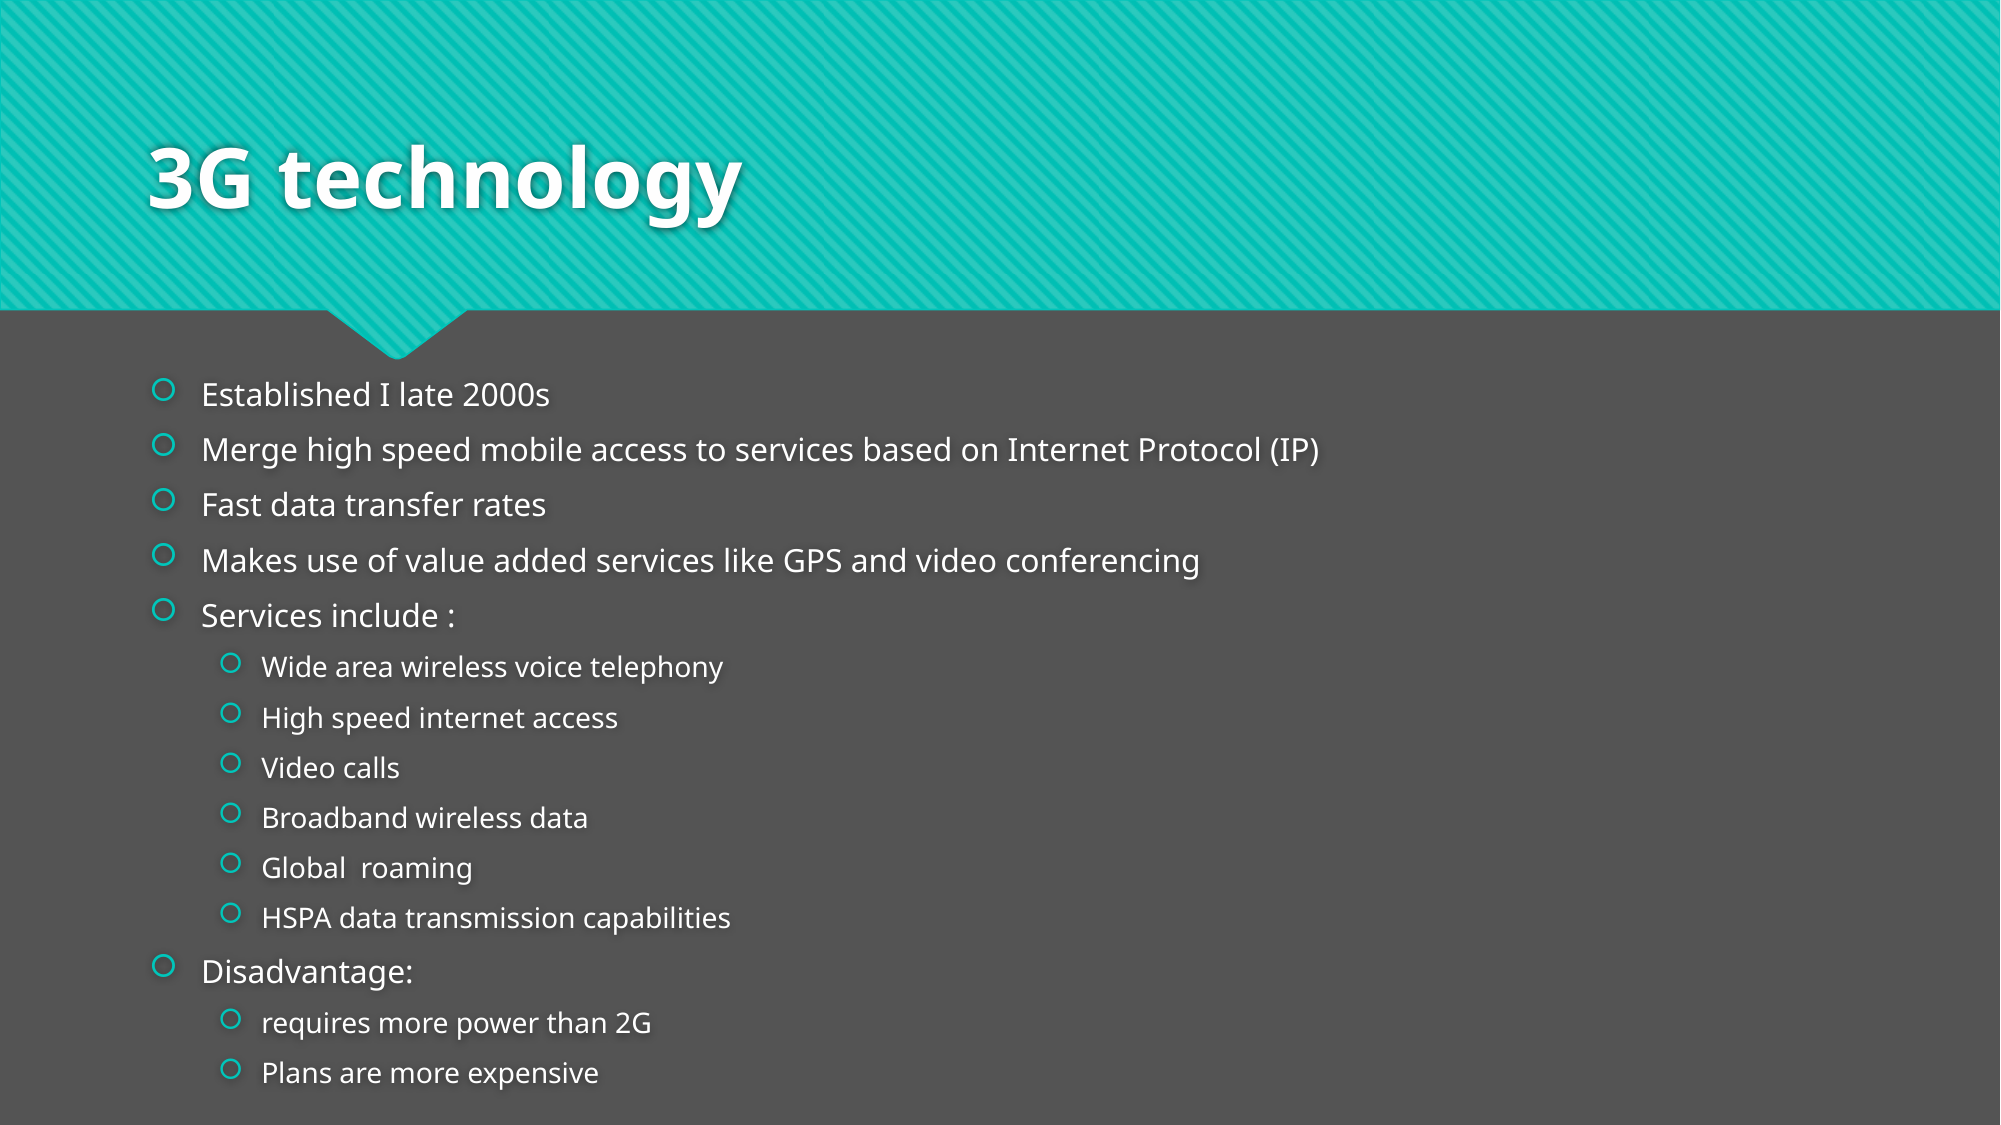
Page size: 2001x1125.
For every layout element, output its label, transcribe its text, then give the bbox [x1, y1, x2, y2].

list Established I late 2000s Merge high speed mobile access to services based on Internet Protocol (IP) Fast data transfer rates Makes use of value added services like GPS and video conferencing Services include : Wide area wireless voice telephony High speed internet access Video calls Broadband wireless data Global roaming HSPA data transmission capabilities Disadvantage: requires more power than 2G Plans are more expensive [134, 364, 1866, 1100]
title 3G technology [132, 73, 1868, 233]
